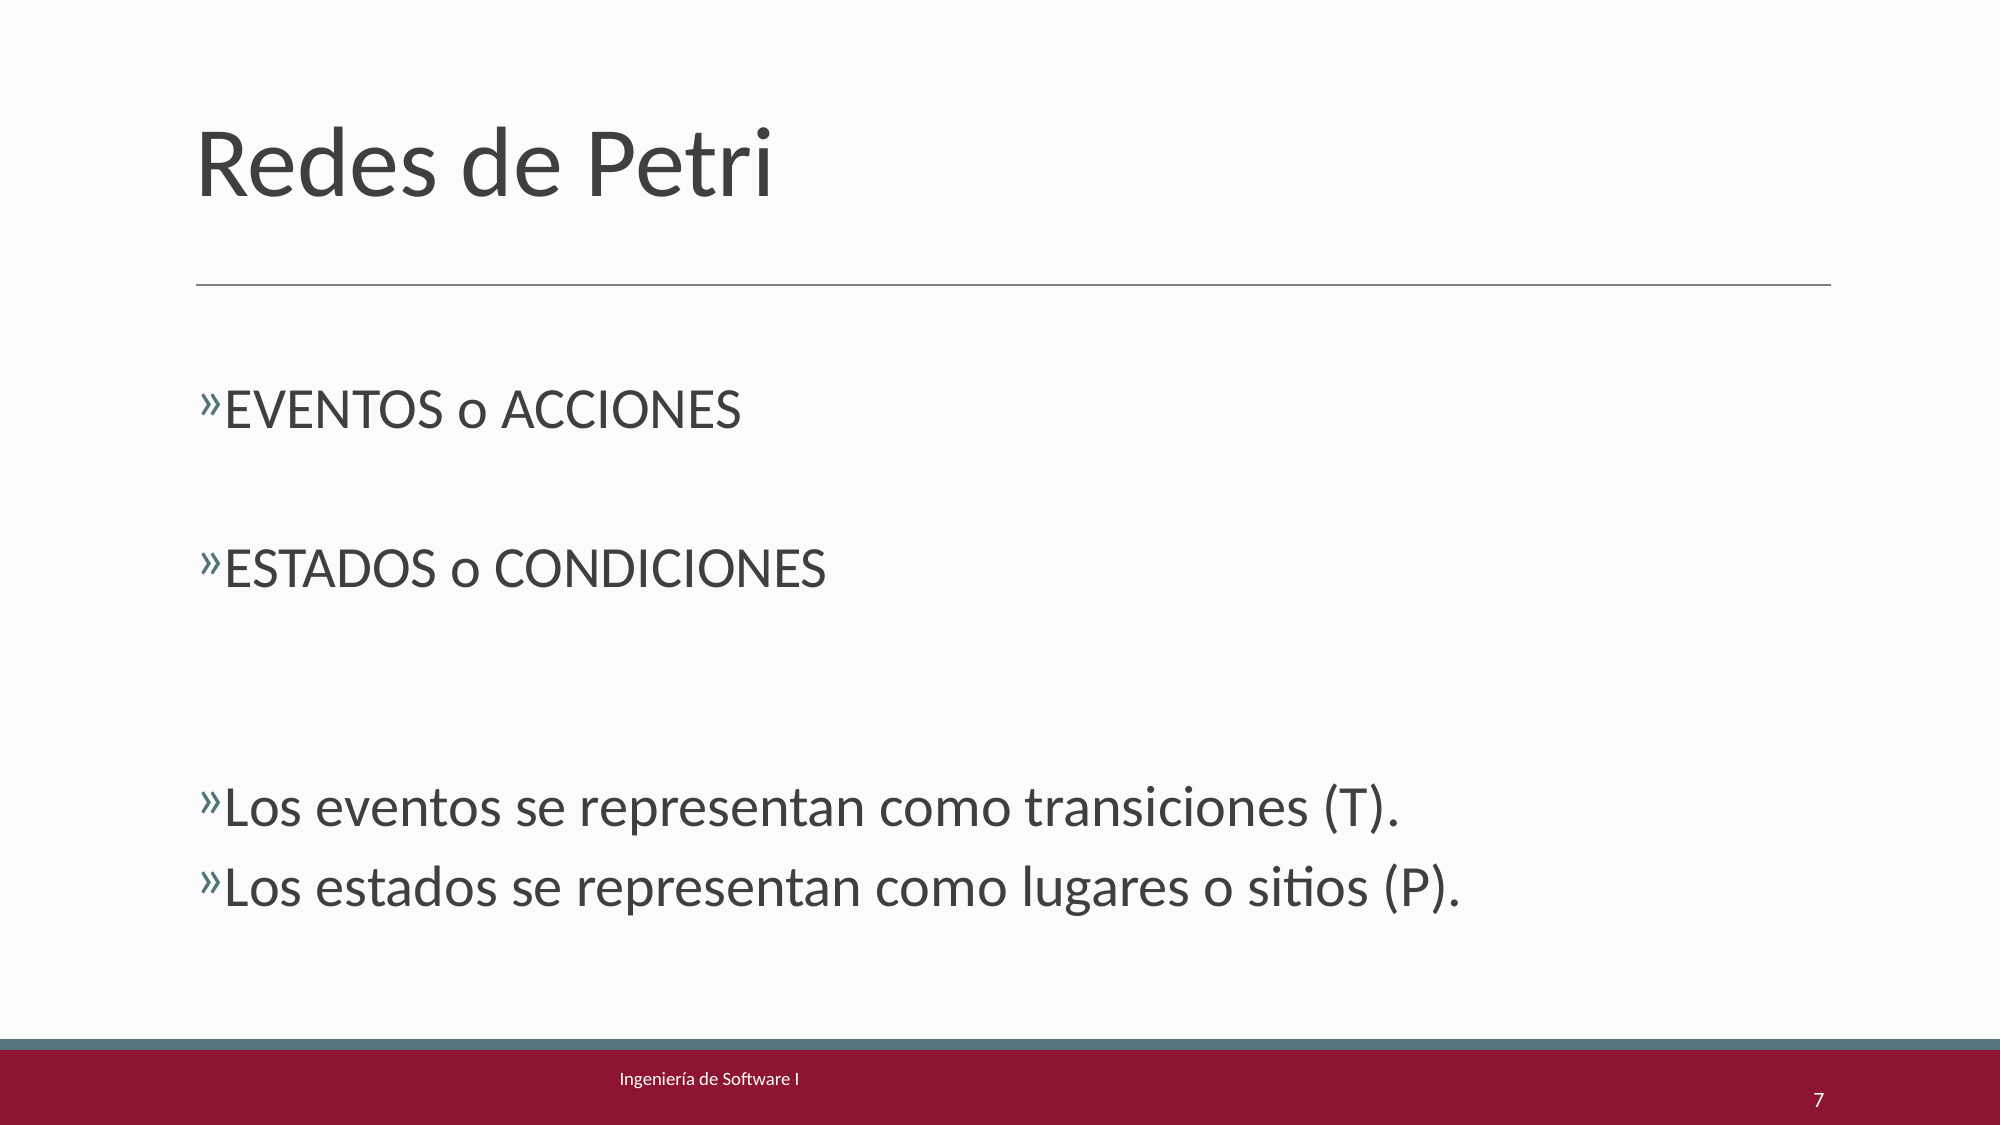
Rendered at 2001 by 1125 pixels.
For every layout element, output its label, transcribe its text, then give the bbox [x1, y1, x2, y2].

title Redes de Petri [180, 47, 1830, 285]
footer Ingeniería de Software I [604, 1059, 1396, 1120]
slide_number 7 [1624, 1059, 1840, 1120]
list EVENTOS o ACCIONES ESTADOS o CONDICIONES Los eventos se representan como transiciones (T). Los estados se representan como lugares o sitios (P). [180, 302, 1830, 963]
